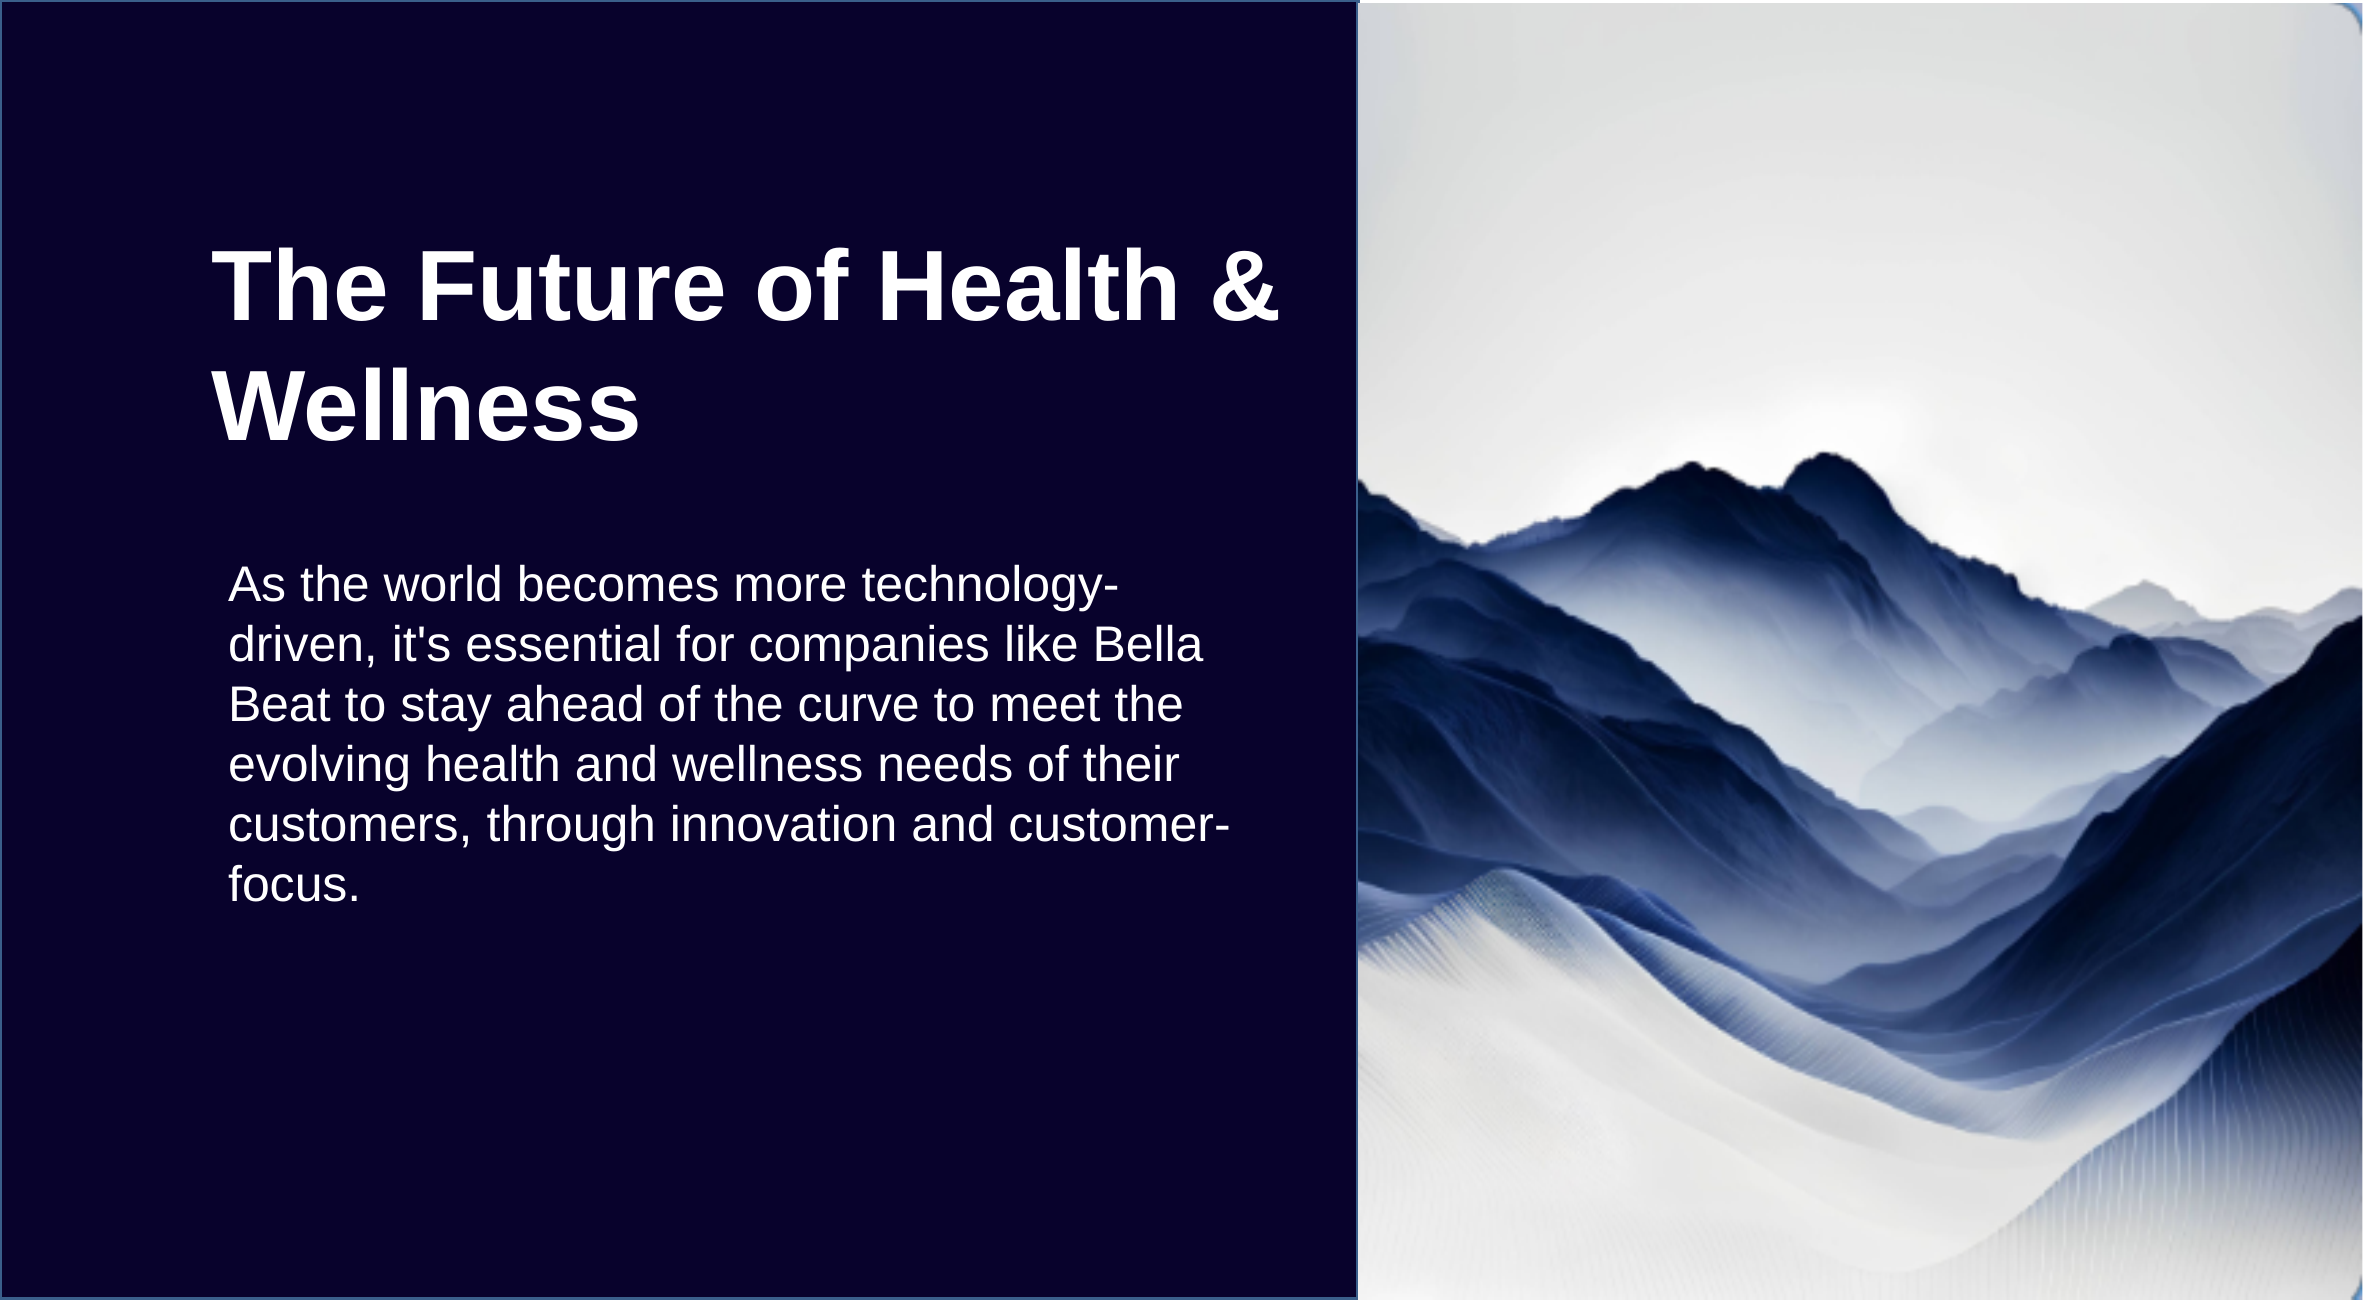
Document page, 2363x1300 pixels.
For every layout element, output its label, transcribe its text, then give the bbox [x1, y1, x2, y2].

picture [1358, 2, 2363, 1300]
list The Future of Health & Wellness [195, 212, 1352, 426]
text_box [0, 0, 1360, 1300]
list As the world becomes more technology-driven, it's essential for companies like Bella Beat to stay ahead of the curve to meet the evolving health and wellness needs of their customers, through innovation and customer-focus. [212, 543, 1257, 1052]
